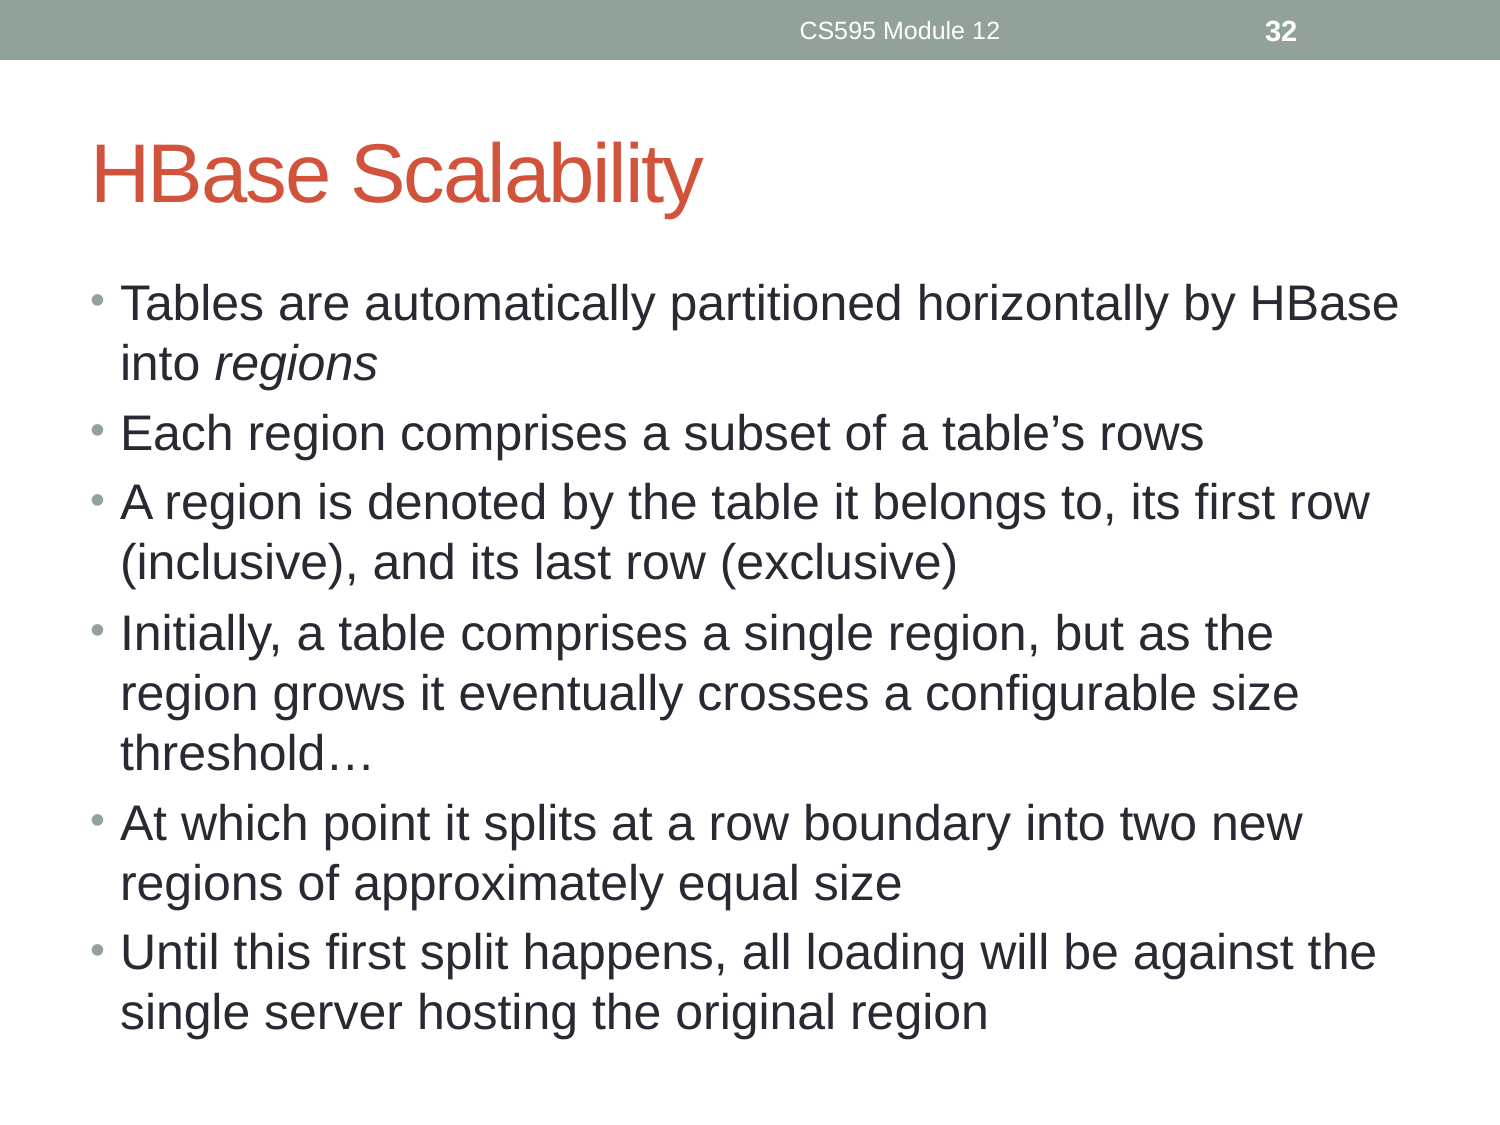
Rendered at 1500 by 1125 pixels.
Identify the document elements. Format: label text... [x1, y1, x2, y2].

title HBase Scalability [75, 87, 1425, 250]
list Tables are automatically partitioned horizontally by HBase into regions Each region comprises a subset of a table’s rows A region is denoted by the table it belongs to, its first row (inclusive), and its last row (exclusive) Initially, a table comprises a single region, but as the region grows it eventually crosses a configurable size threshold… At which point it splits at a row boundary into two new regions of approximately equal size Until this first split happens, all loading will be against the single server hosting the original region [75, 262, 1425, 1063]
footer CS595 Module 12 [562, 3, 1238, 57]
slide_number 32 [1250, 3, 1425, 57]
